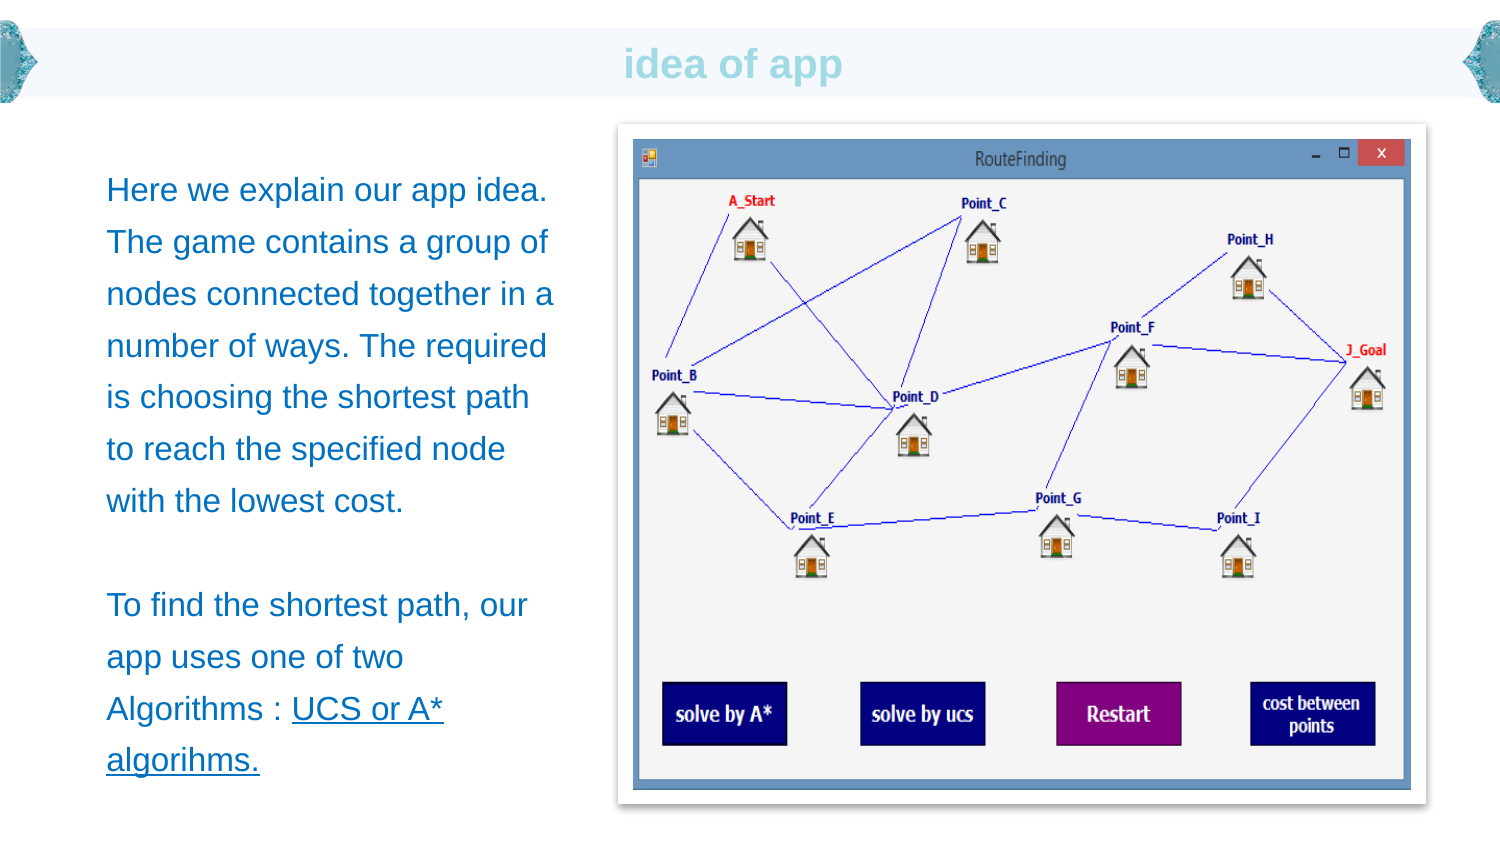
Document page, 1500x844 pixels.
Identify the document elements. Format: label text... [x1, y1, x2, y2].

text_box Here we explain our app idea. The game contains a group of nodes connected together in a number of ways. The required is choosing the shortest path to reach the specified node with the lowest cost. To find the shortest path, our app uses one of two Algorithms : UCS or A* algorihms. [98, 152, 564, 783]
text_box idea of app [623, 36, 844, 87]
text_box [42, 26, 1458, 100]
picture [632, 138, 1412, 790]
picture [0, 21, 63, 103]
picture [1437, 21, 1500, 103]
